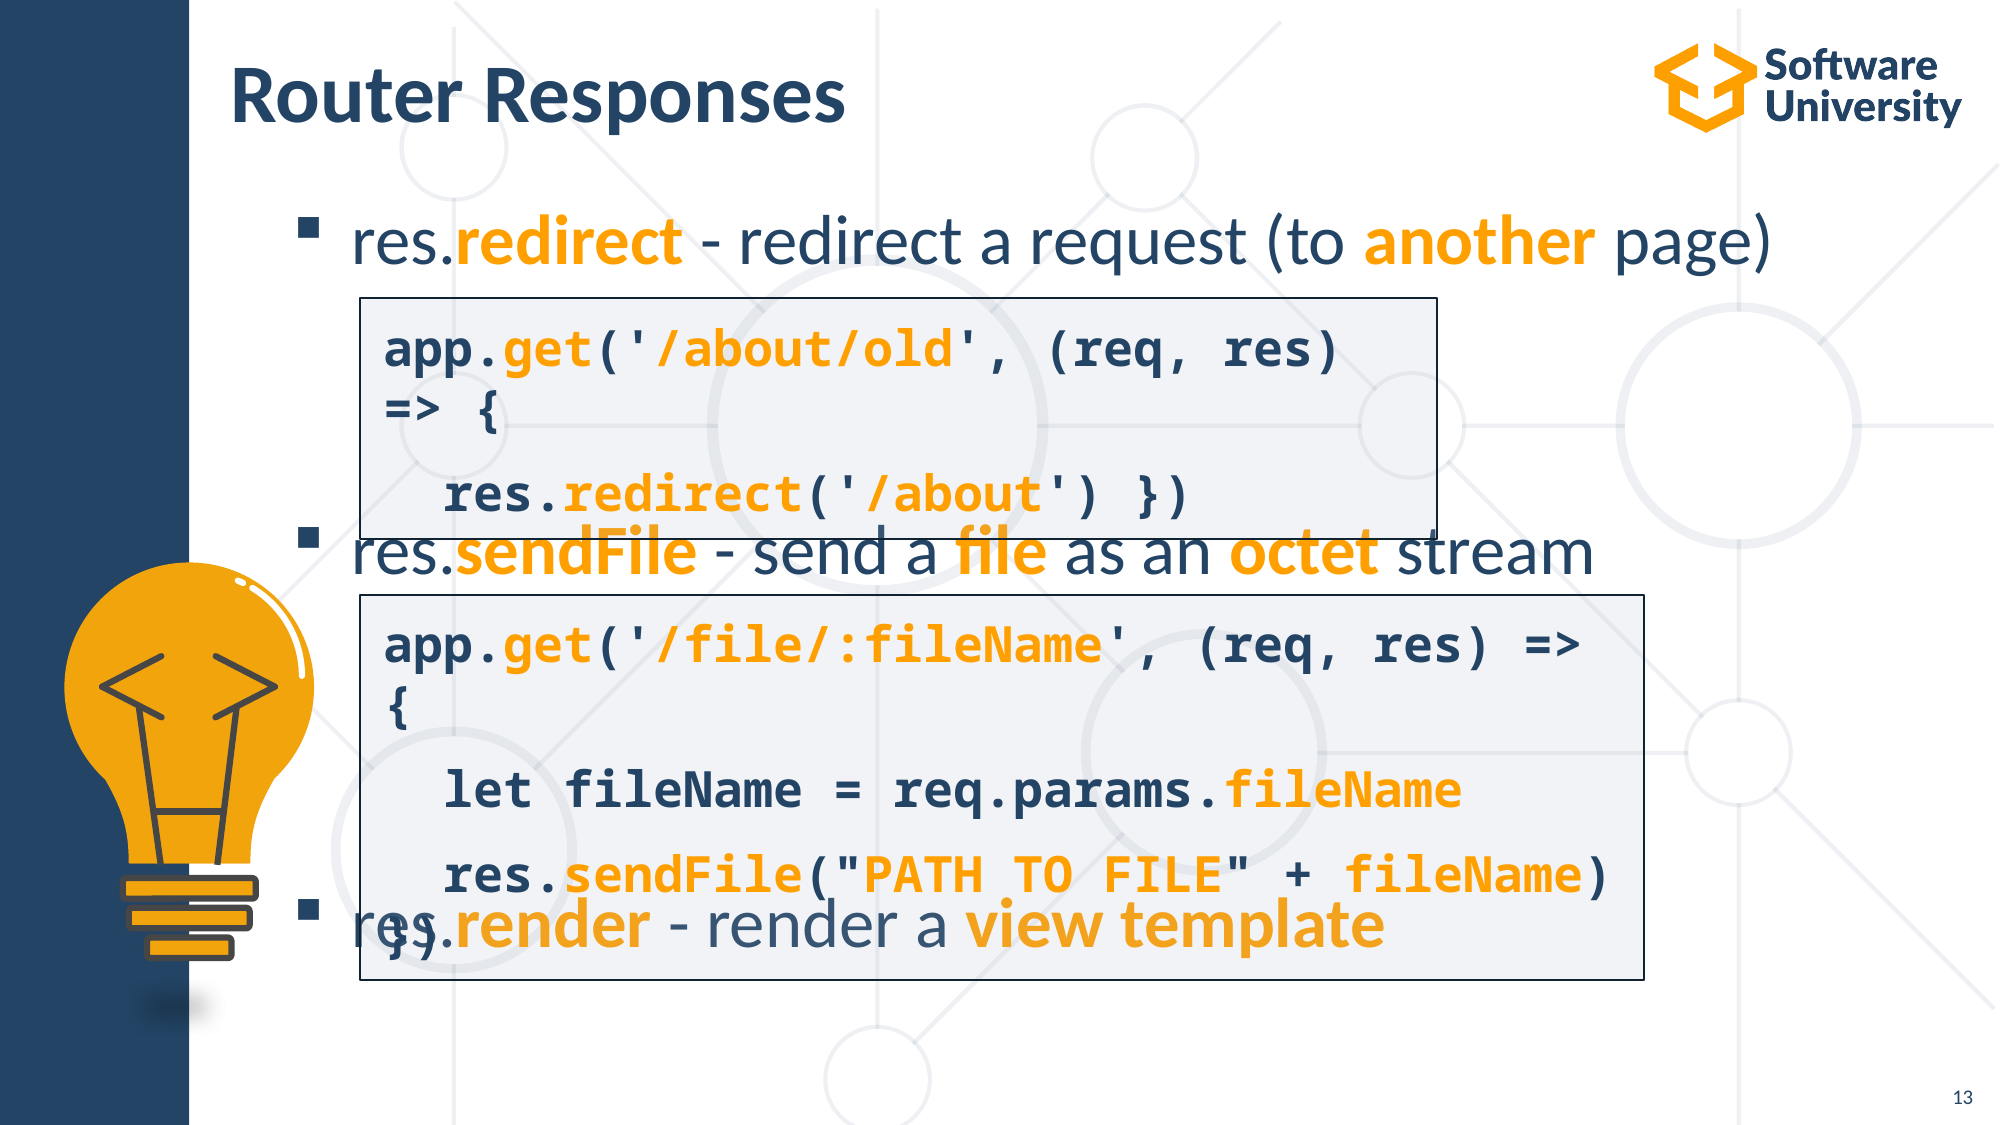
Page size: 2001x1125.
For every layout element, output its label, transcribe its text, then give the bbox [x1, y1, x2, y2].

text_box app.get('/file/:fileName', (req, res) => { let fileName = req.params.fileName res.sendFile("PATH TO FILE" + fileName) }) [359, 594, 1645, 981]
picture [1641, 31, 1973, 145]
title Router Responses [212, 16, 1628, 162]
text_box app.get('/about/old', (req, res) => { res.redirect('/about') }) [359, 298, 1438, 539]
list res.redirect - redirect a request (to another page) res.sendFile - send a file as an octet stream res.render - render a view template [274, 183, 1968, 1094]
slide_number 13 [1927, 1067, 1989, 1117]
